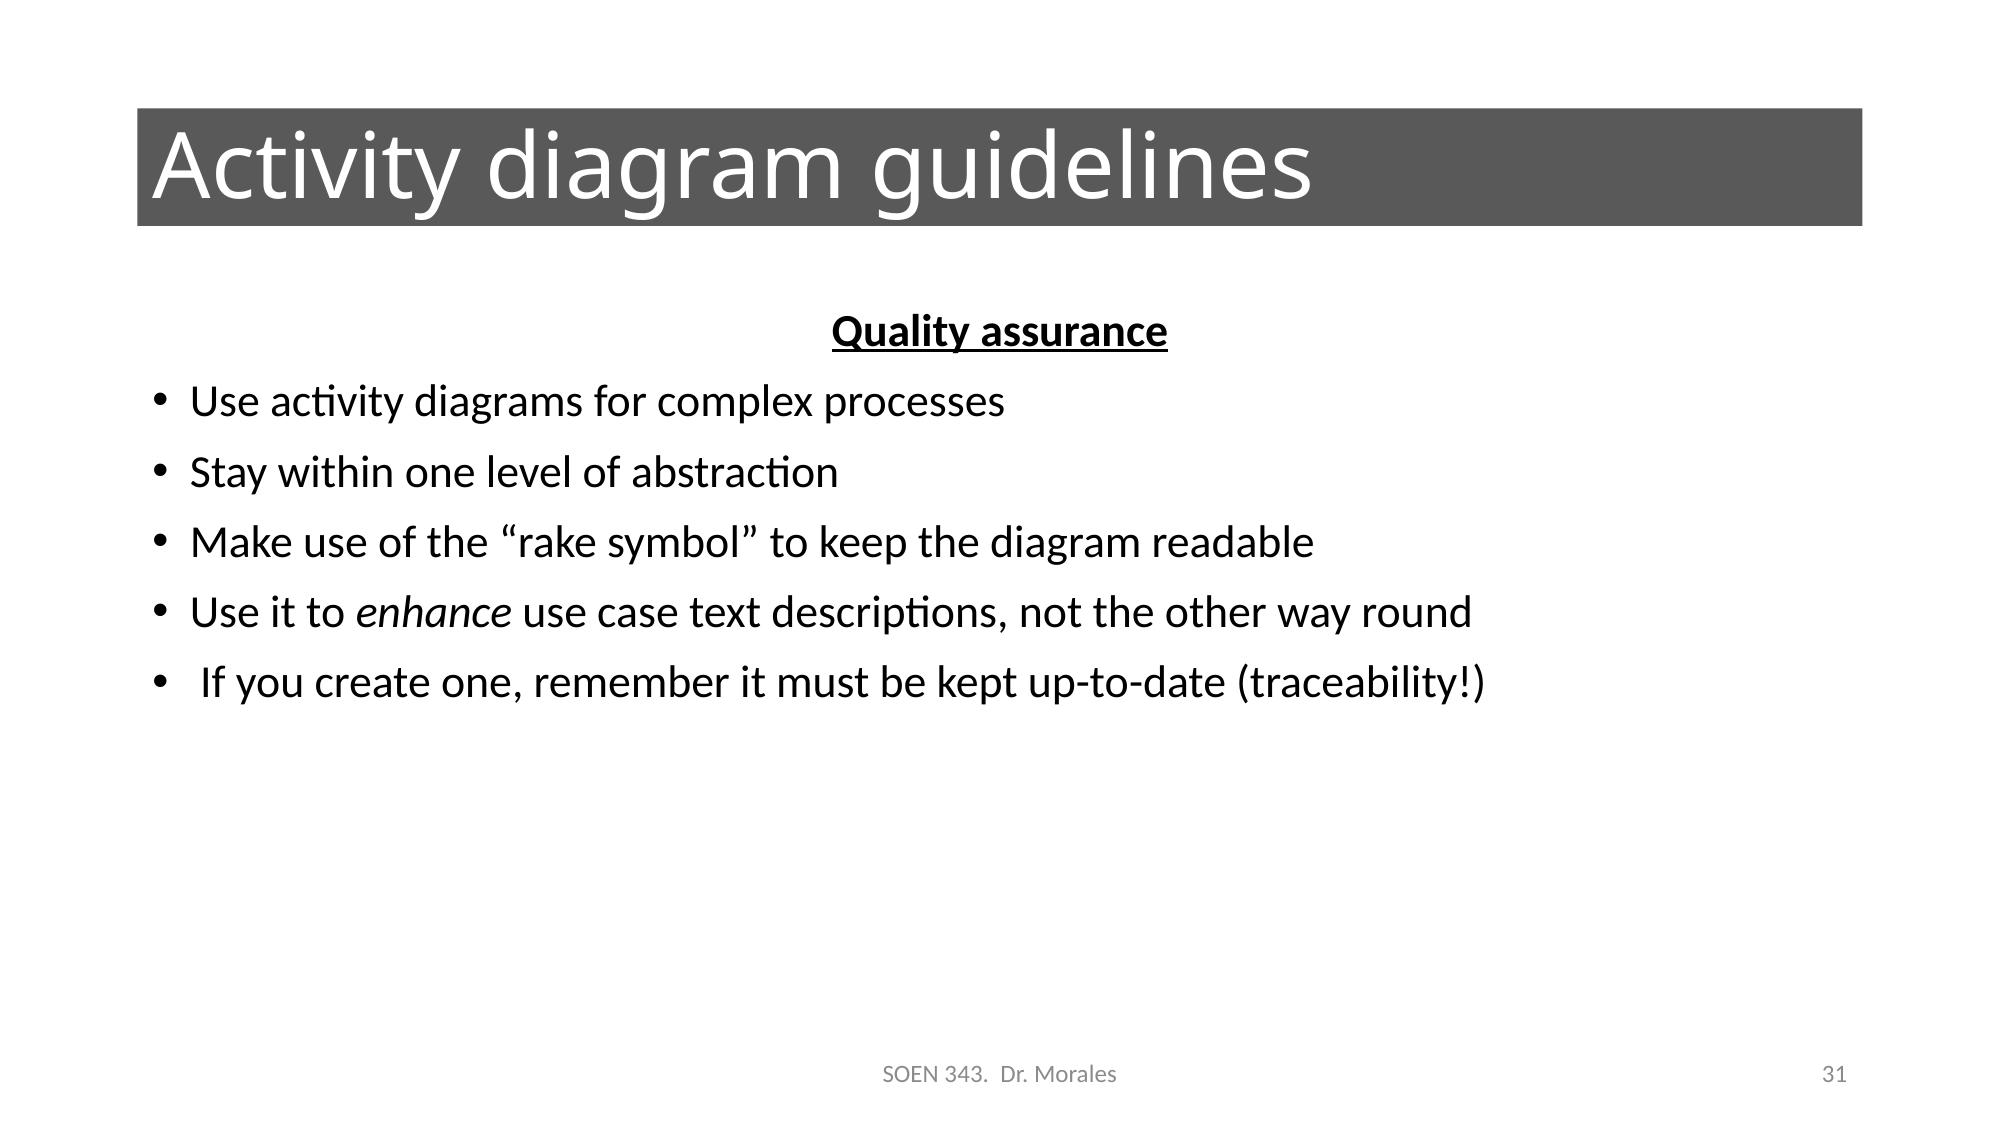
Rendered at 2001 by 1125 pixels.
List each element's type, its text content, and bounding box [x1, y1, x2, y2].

list Quality assurance Use activity diagrams for complex processes Stay within one level of abstraction Make use of the “rake symbol” to keep the diagram readable Use it to enhance use case text descriptions, not the other way round If you create one, remember it must be kept up-to-date (traceability!) [137, 299, 1863, 1014]
slide_number 31 [1412, 1042, 1863, 1103]
title Activity diagram guidelines [137, 59, 1863, 278]
footer SOEN 343. Dr. Morales [662, 1042, 1338, 1103]
